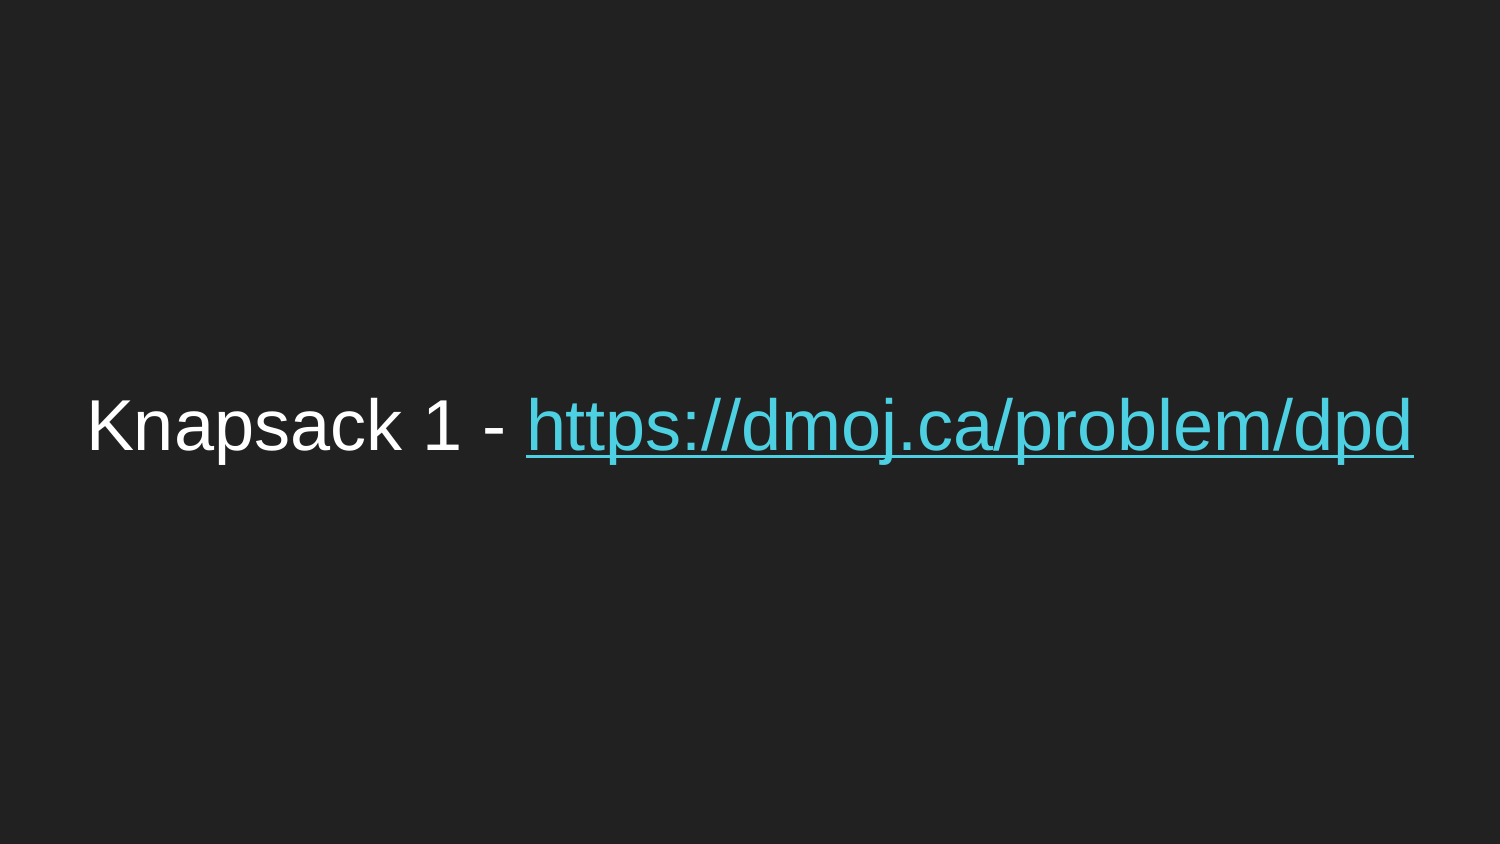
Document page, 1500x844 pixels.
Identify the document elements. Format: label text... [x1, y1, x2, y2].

title Knapsack 1 - https://dmoj.ca/problem/dpd [51, 352, 1449, 491]
